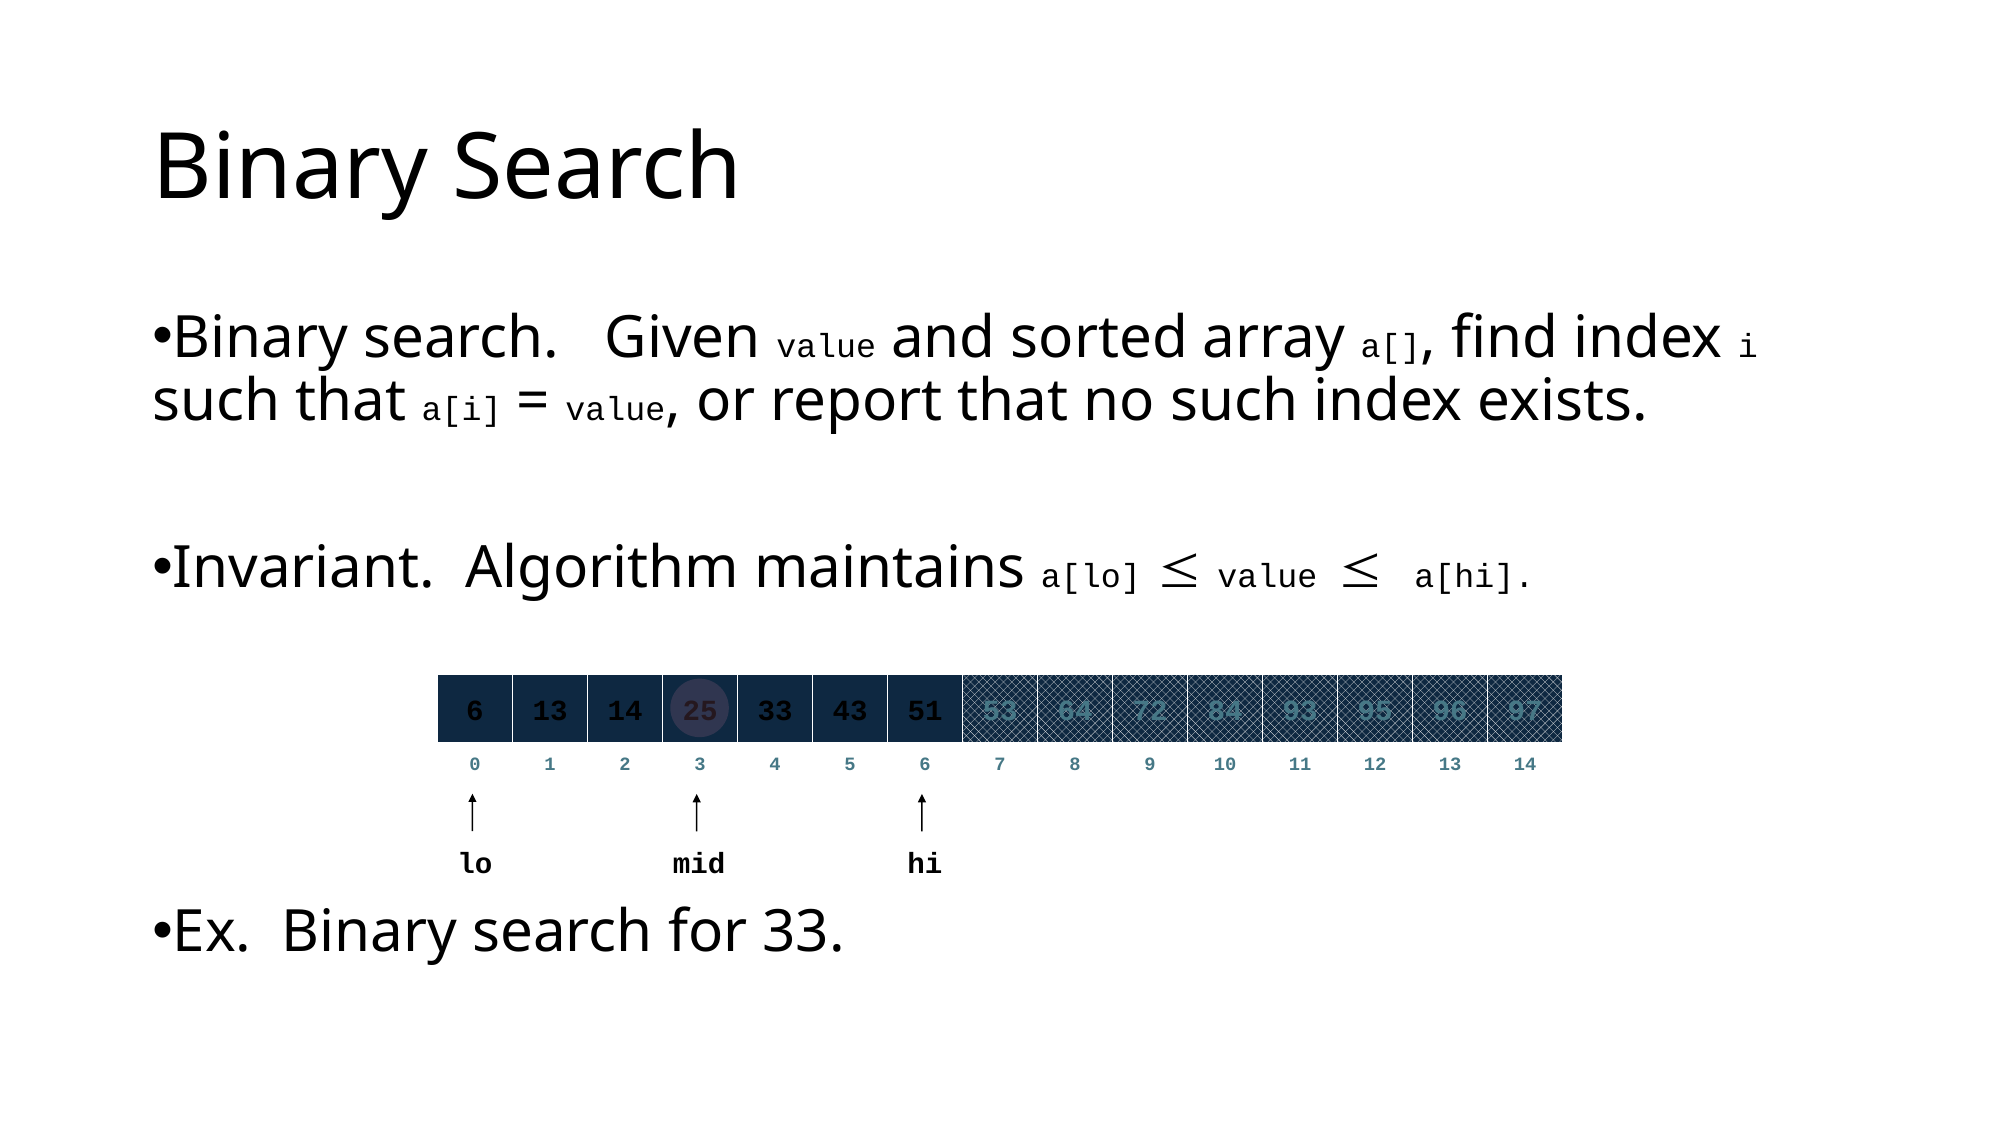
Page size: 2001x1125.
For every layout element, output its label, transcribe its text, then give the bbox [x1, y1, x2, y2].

text_box [917, 793, 927, 832]
text_box 25 [662, 673, 737, 743]
list Binary search. Given value and sorted array a[], find index i such that a[i] = value, or report that no such index exists. Invariant. Algorithm maintains a[lo]  value  a[hi]. Ex. Binary search for 33. [137, 299, 1863, 1014]
text_box 3 [662, 747, 737, 780]
text_box lo [441, 836, 508, 887]
text_box 64 [1038, 673, 1112, 743]
text_box 9 [1112, 747, 1188, 780]
text_box 11 [1262, 747, 1337, 780]
text_box 10 [1188, 747, 1262, 780]
text_box 1 [513, 747, 588, 780]
text_box 12 [1337, 747, 1412, 780]
text_box 5 [812, 747, 888, 780]
text_box [692, 793, 701, 832]
text_box 6 [437, 673, 513, 743]
text_box 14 [588, 673, 662, 743]
text_box [670, 678, 729, 738]
text_box 53 [962, 673, 1038, 743]
text_box 84 [1188, 673, 1262, 743]
text_box 96 [1412, 673, 1488, 743]
text_box 93 [1262, 673, 1337, 743]
text_box 8 [1038, 747, 1112, 780]
text_box 13 [1412, 747, 1488, 780]
text_box 51 [888, 673, 962, 743]
text_box 2 [588, 747, 662, 780]
text_box 72 [1112, 673, 1188, 743]
text_box 97 [1488, 673, 1563, 743]
text_box 43 [812, 673, 888, 743]
text_box [468, 793, 477, 832]
title Binary Search [137, 59, 1863, 278]
text_box 4 [737, 747, 812, 780]
text_box 7 [962, 747, 1038, 780]
text_box 6 [888, 747, 962, 780]
text_box 33 [737, 673, 812, 743]
text_box 14 [1488, 747, 1563, 780]
text_box 0 [437, 747, 513, 780]
text_box mid [657, 837, 741, 888]
text_box 13 [513, 673, 588, 743]
text_box hi [891, 837, 958, 888]
text_box 95 [1337, 673, 1412, 743]
